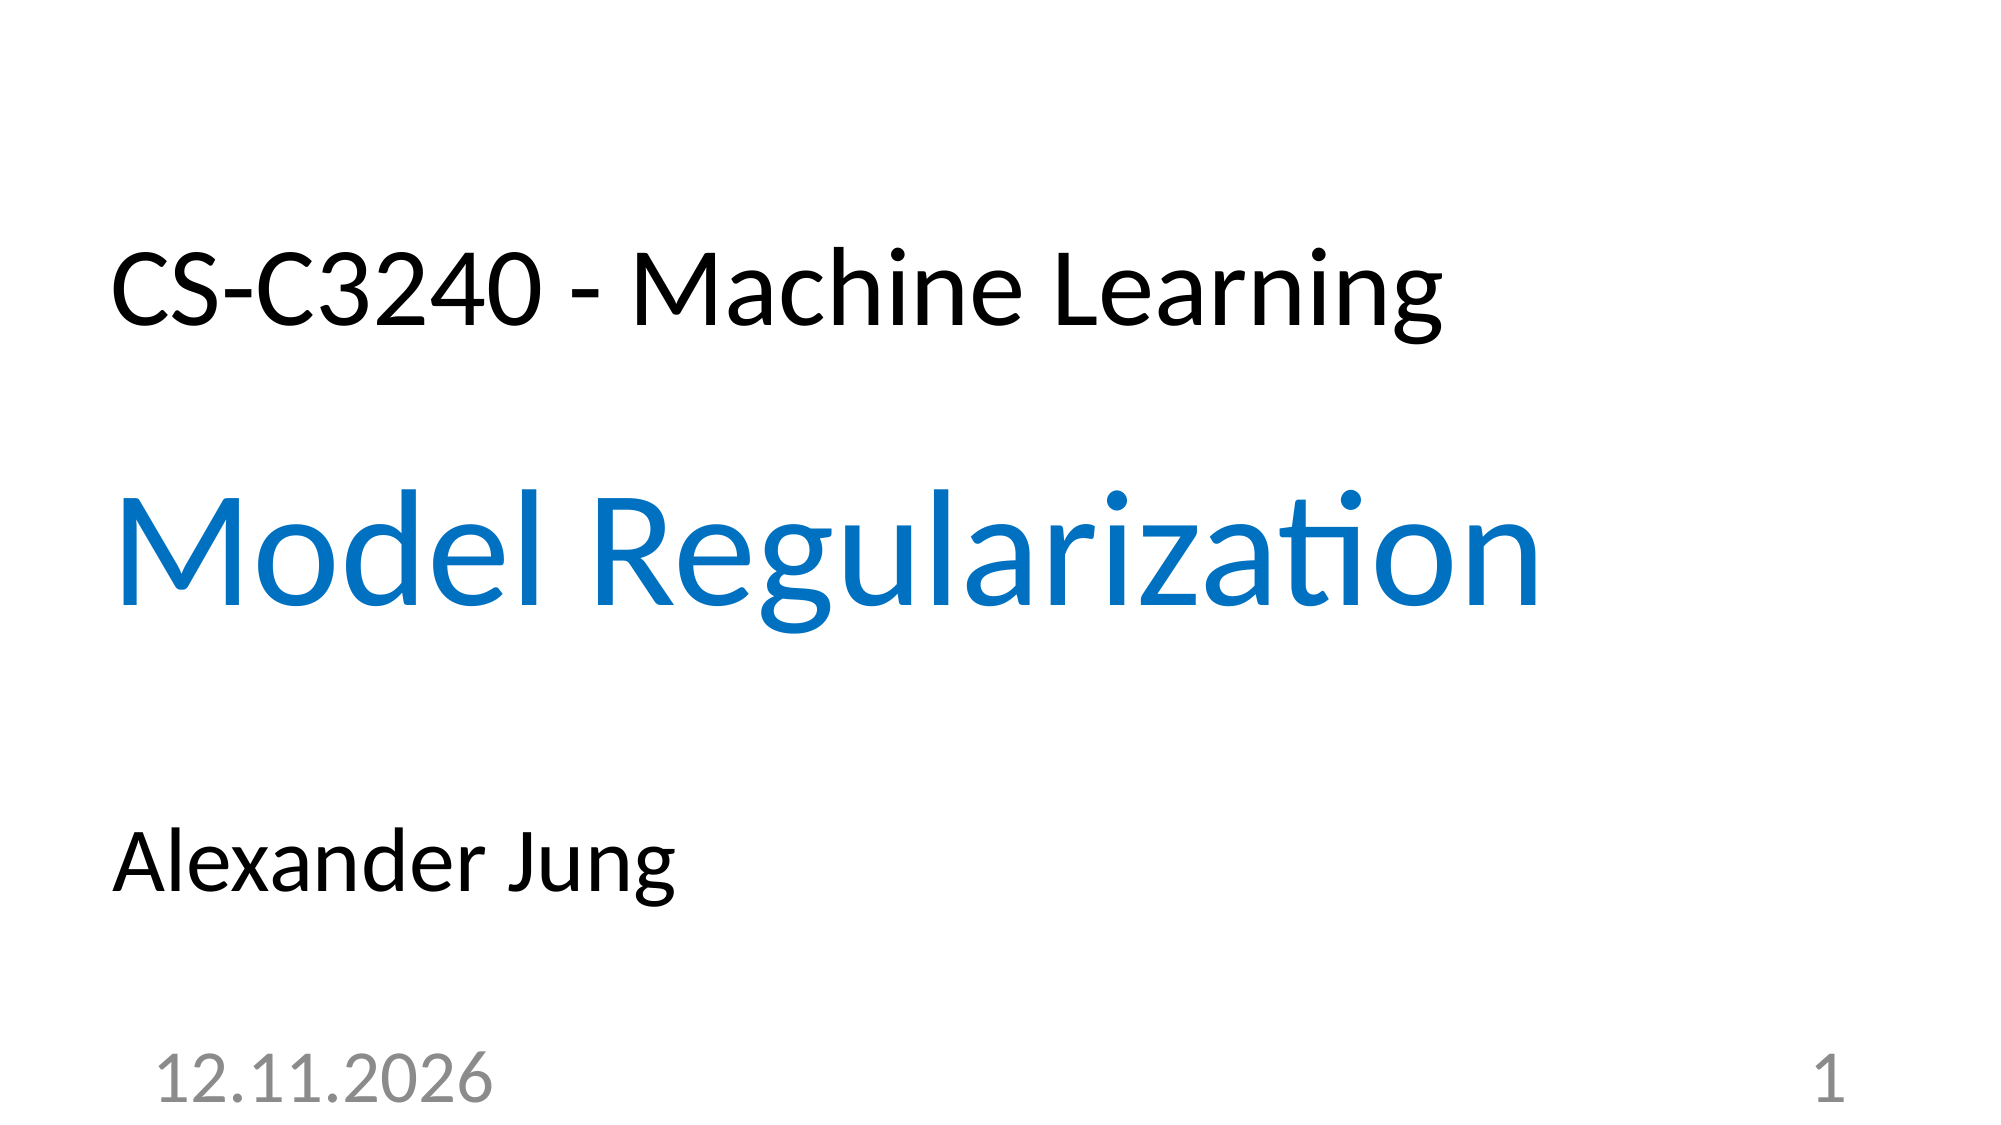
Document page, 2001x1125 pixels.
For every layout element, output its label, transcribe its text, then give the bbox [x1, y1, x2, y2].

text_box CS-C3240 - Machine Learning Model Regularization [95, 205, 1730, 746]
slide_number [137, 1042, 588, 1103]
text_box Alexander Jung [98, 792, 693, 918]
slide_number 1 [1412, 1042, 1863, 1103]
